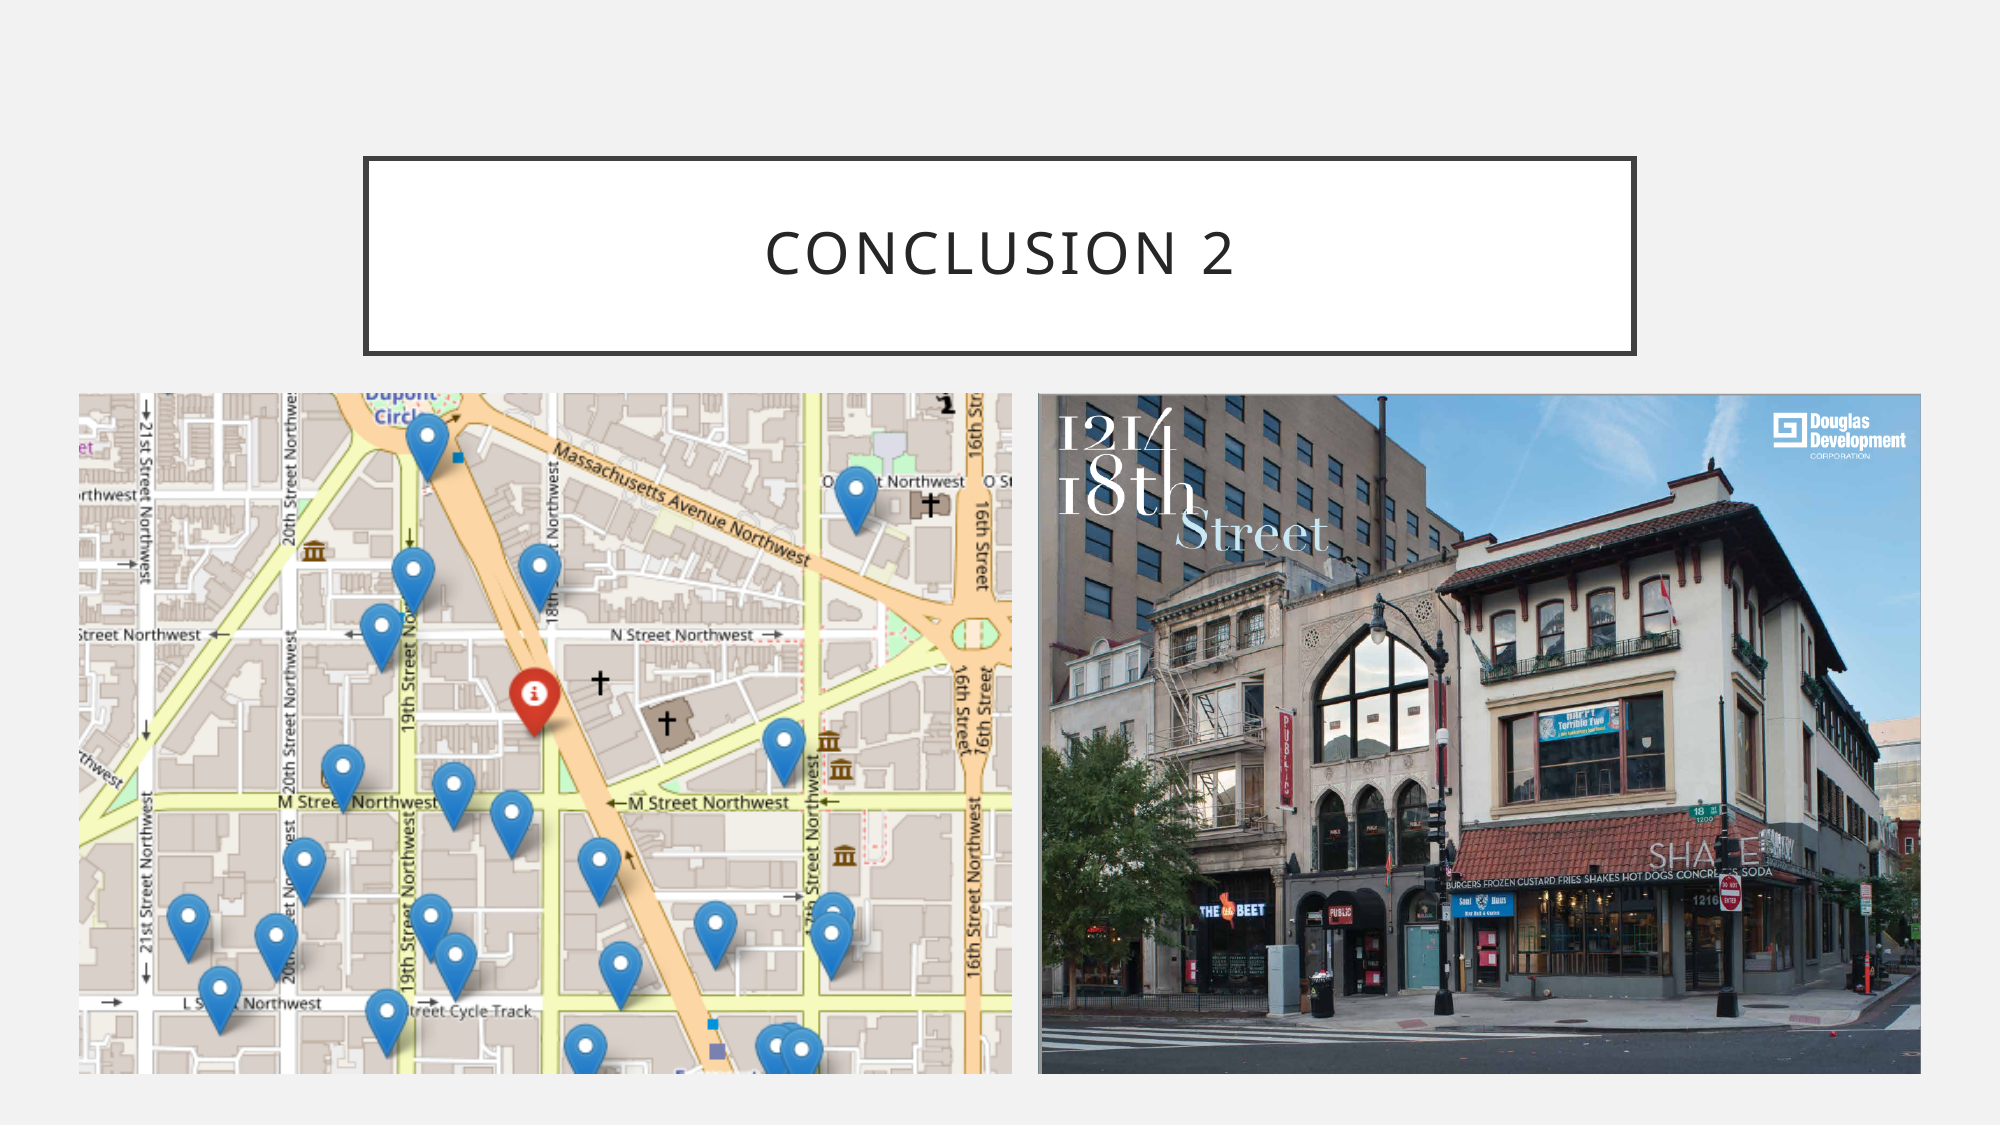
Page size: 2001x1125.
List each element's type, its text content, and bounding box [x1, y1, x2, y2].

picture [1038, 393, 1921, 1074]
title Conclusion 2 [363, 156, 1637, 356]
picture [78, 393, 1012, 1074]
